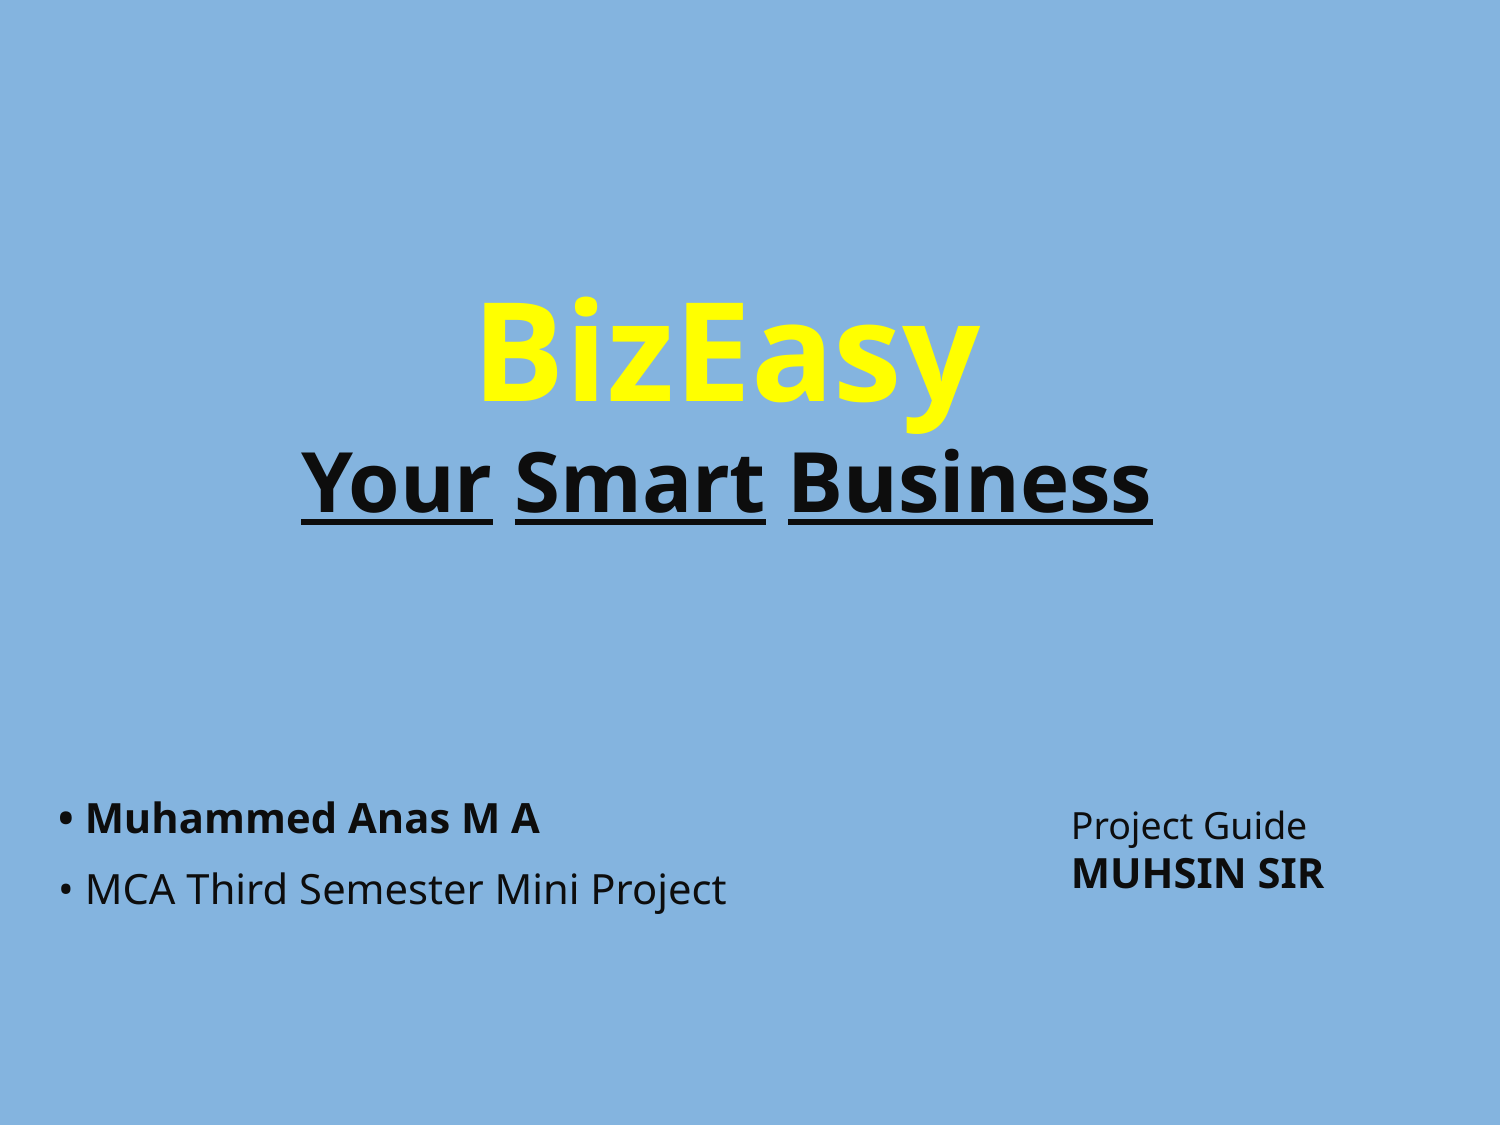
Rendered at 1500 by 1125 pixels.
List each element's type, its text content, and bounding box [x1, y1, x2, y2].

text_box • Muhammed Anas M A • MCA Third Semester Mini Project [43, 739, 792, 921]
text_box BizEasy Your Smart Business [286, 256, 1168, 537]
text_box Project Guide MUHSIN SIR [1056, 749, 1500, 950]
